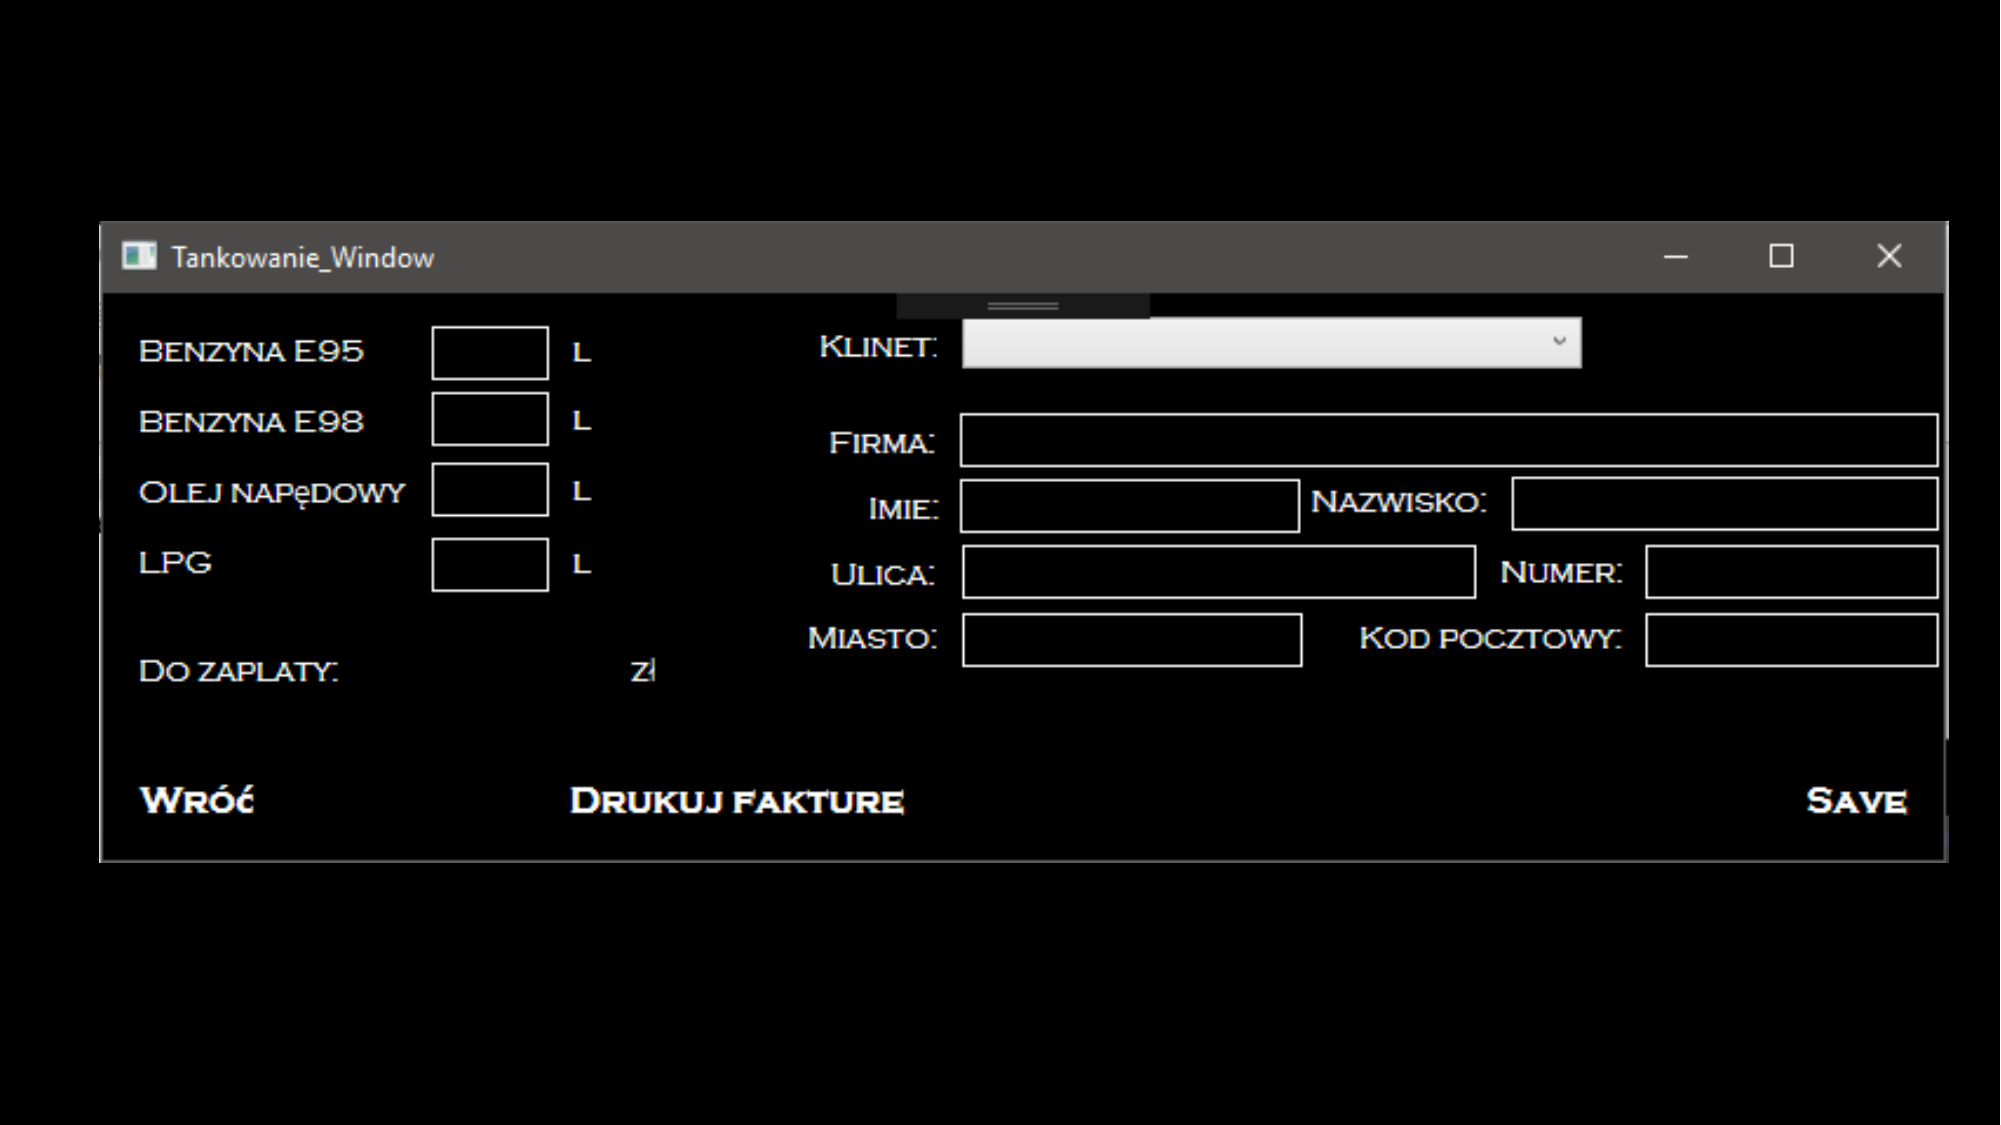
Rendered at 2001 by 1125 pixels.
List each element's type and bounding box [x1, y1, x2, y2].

picture [99, 221, 1949, 863]
